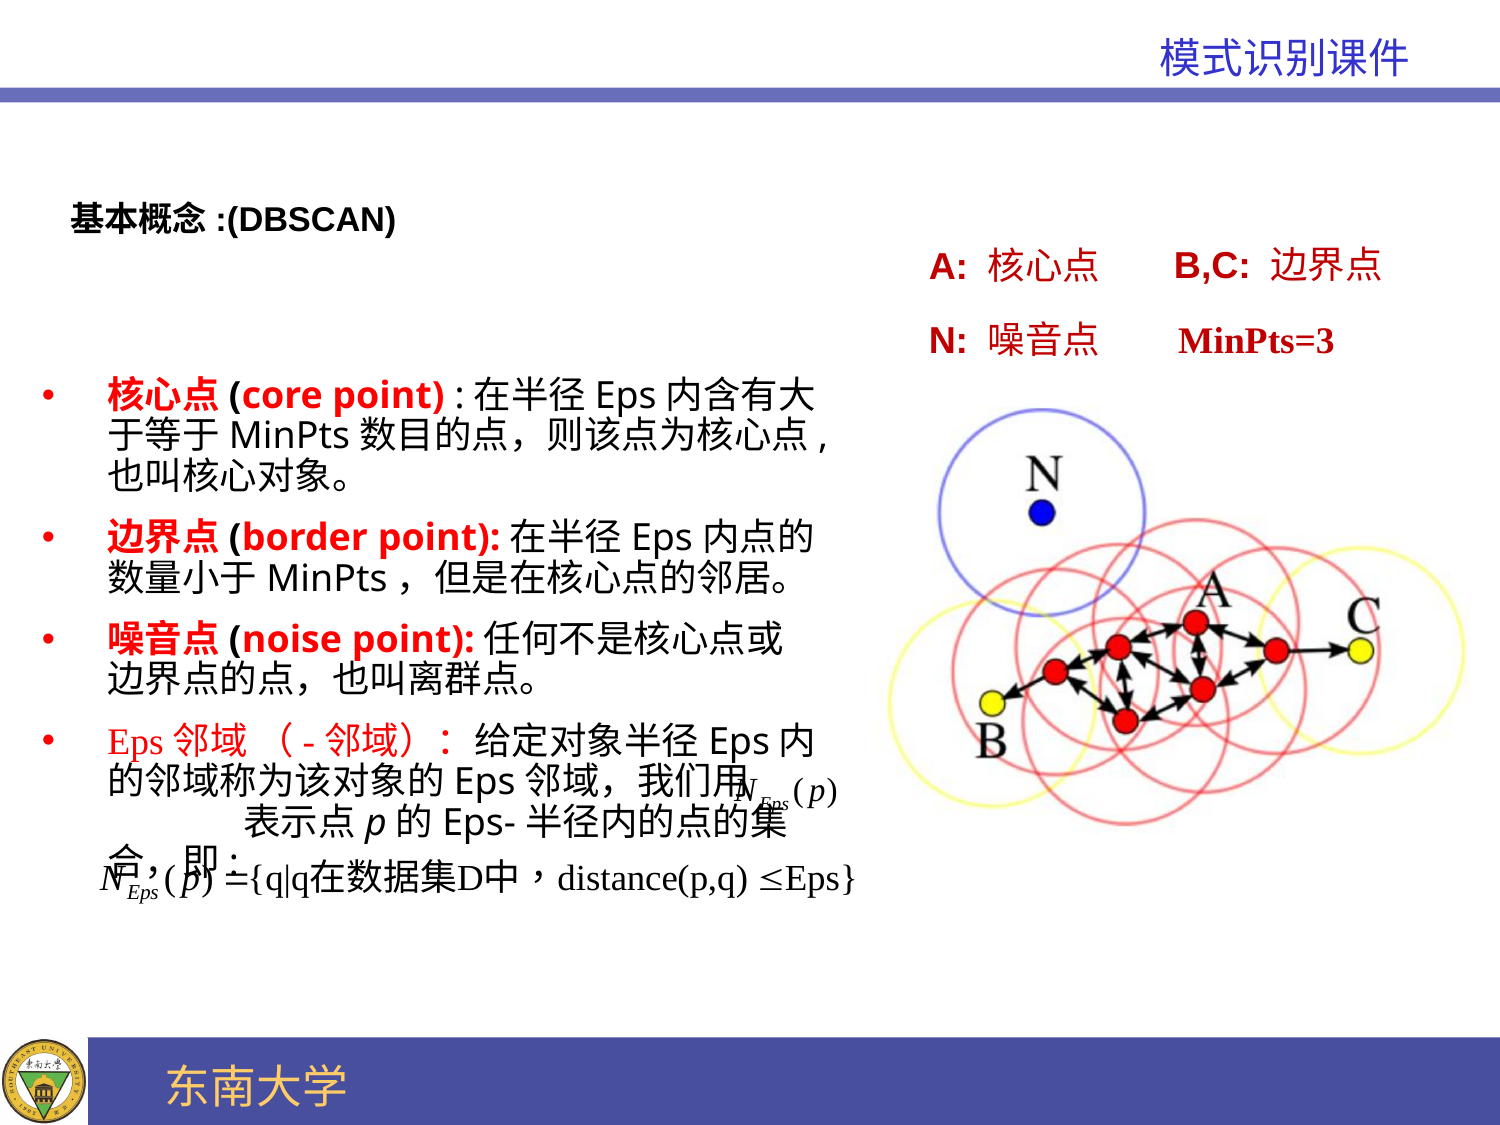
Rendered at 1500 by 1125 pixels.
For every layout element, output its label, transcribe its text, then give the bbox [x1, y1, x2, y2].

text_box N: 噪音点 [914, 308, 1116, 368]
picture [860, 394, 1496, 843]
text_box B,C: 边界点 [1159, 233, 1398, 294]
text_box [726, 766, 846, 823]
text_box MinPts=3 [1163, 308, 1350, 368]
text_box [92, 852, 862, 912]
text_box 基本概念:(DBSCAN) [55, 189, 826, 246]
text_box A: 核心点 [914, 234, 1116, 295]
picture [0, 1038, 88, 1125]
